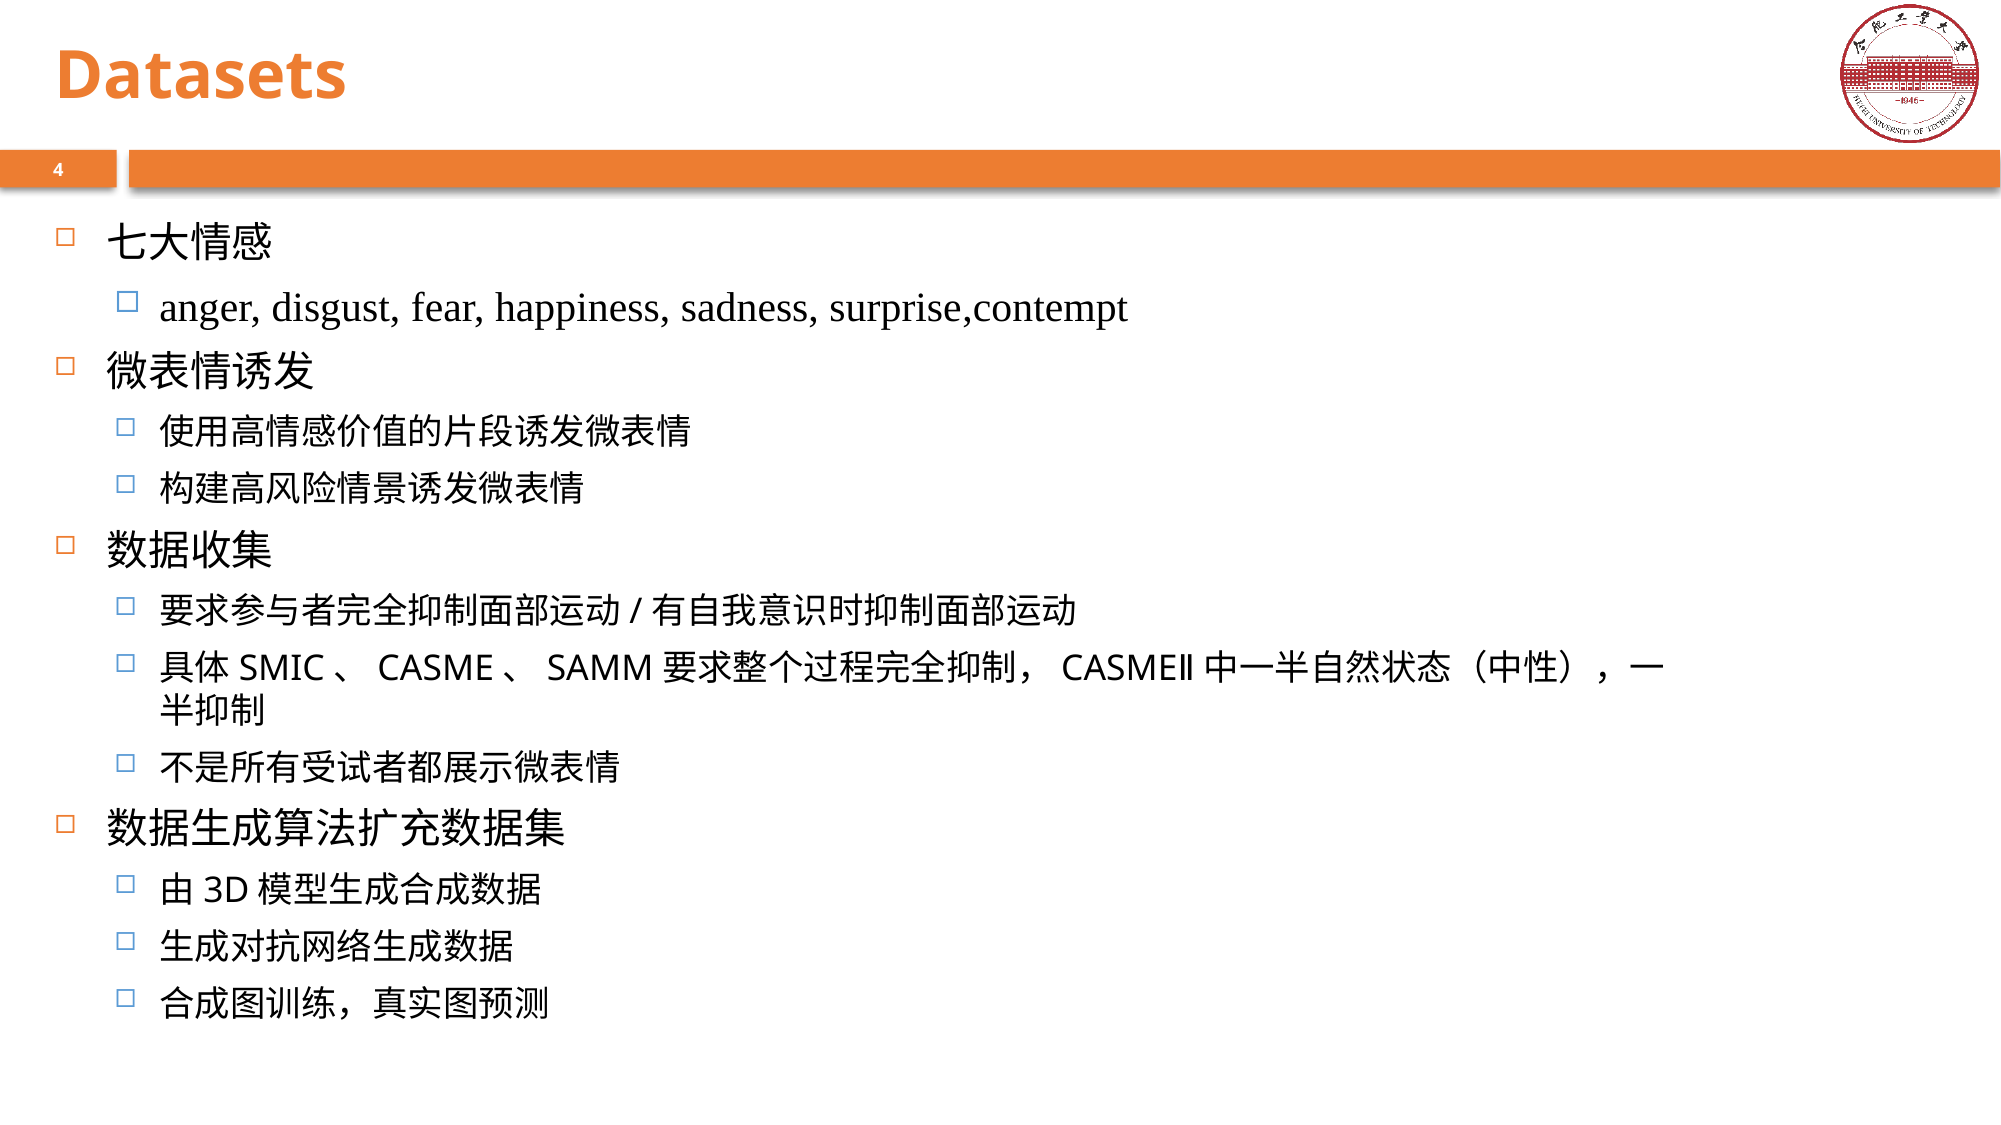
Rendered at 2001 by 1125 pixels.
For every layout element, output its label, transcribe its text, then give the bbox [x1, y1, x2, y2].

picture [1840, 123, 1979, 143]
text_box Datasets [39, 21, 1985, 123]
picture [1840, 4, 1979, 21]
list 七大情感 anger, disgust, fear, happiness, sadness, surprise,contempt 微表情诱发 使用高情感价值的片段诱发微表情 构建高风险情景诱发微表情 数据收集 要求参与者完全抑制面部运动/有自我意识时抑制面部运动 具体SMIC、CASME、SAMM要求整个过程完全抑制，CASMEⅡ中一半自然状态（中性），一半抑制 不是所有受试者都展示微表情 数据生成算法扩充数据集 由3D模型生成合成数据 生成对抗网络生成数据 合成图训练，真实图预测 [39, 208, 1683, 1024]
